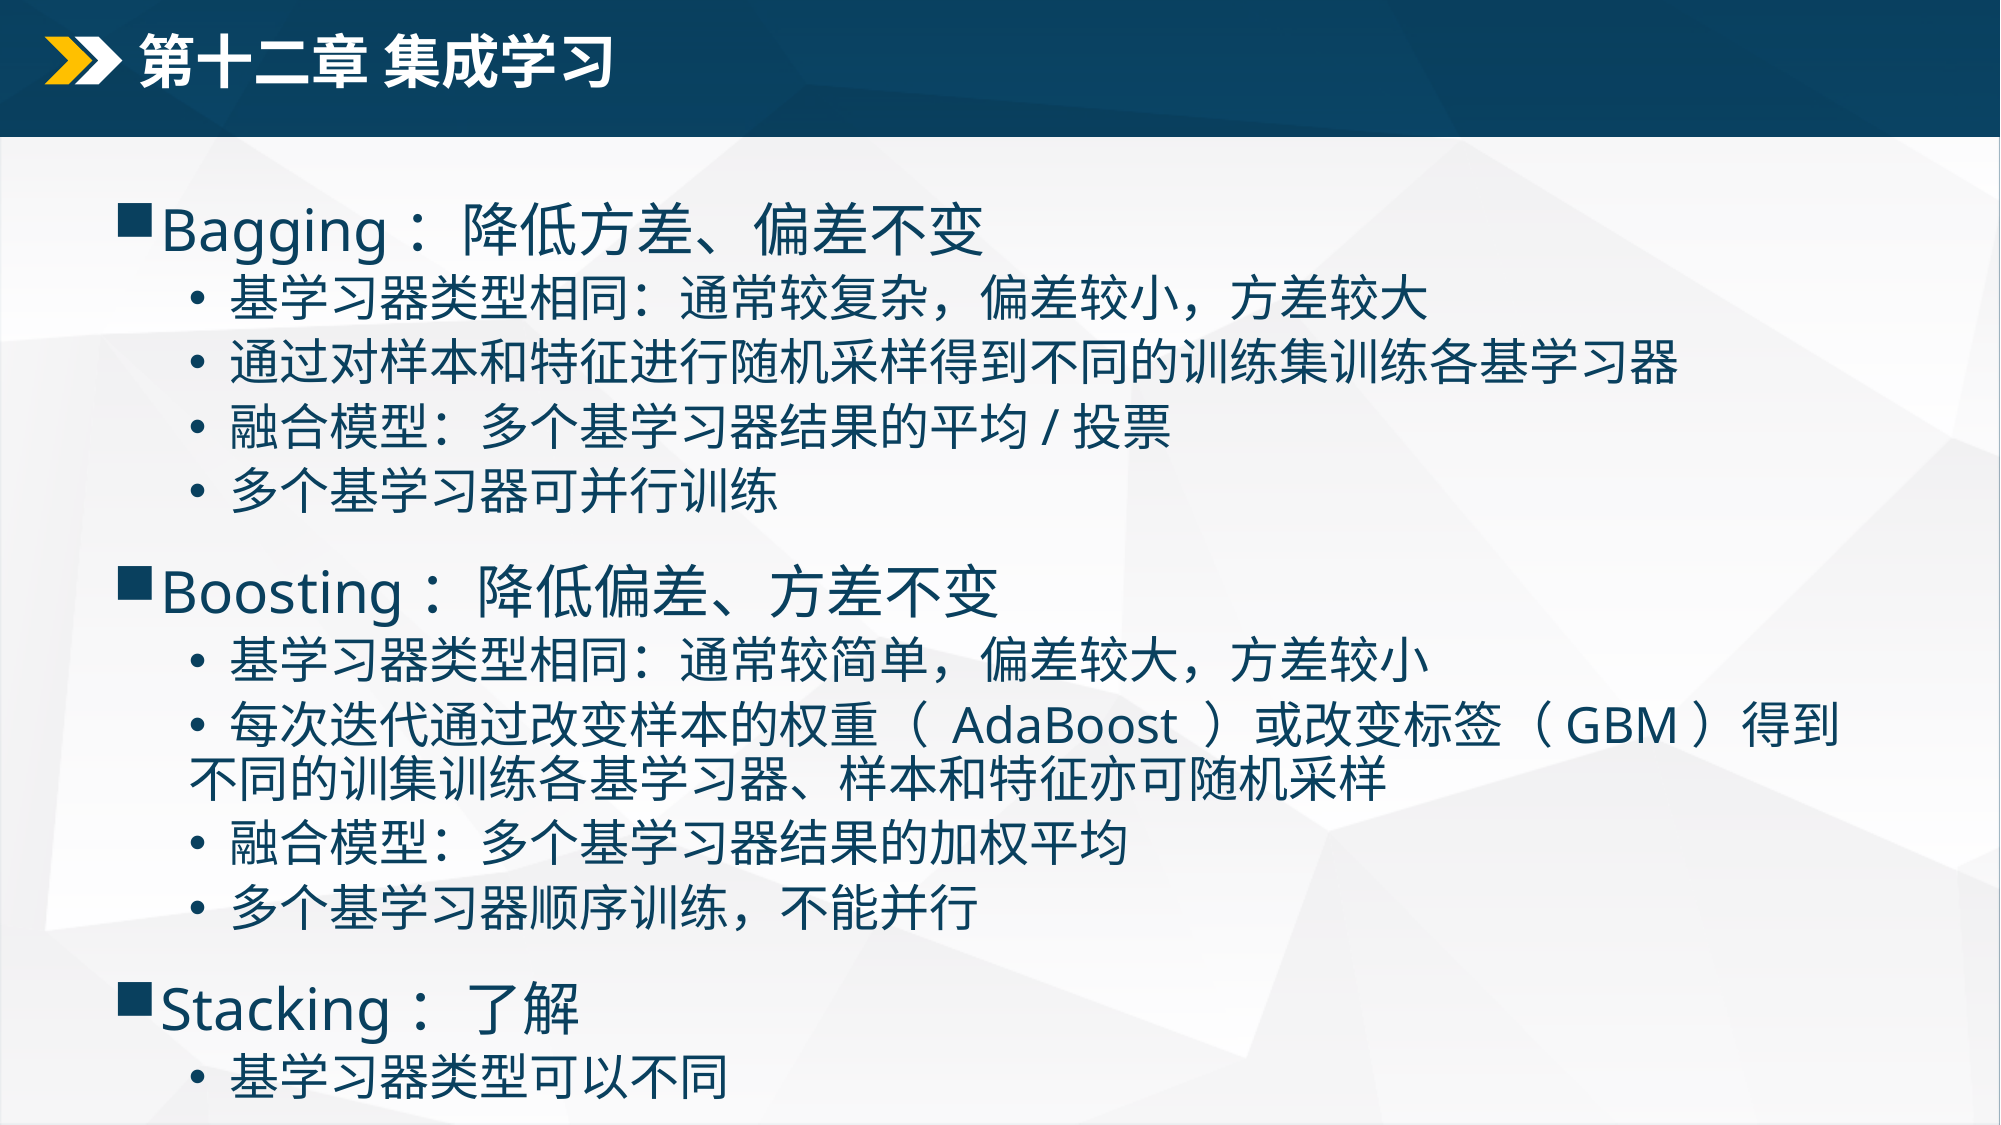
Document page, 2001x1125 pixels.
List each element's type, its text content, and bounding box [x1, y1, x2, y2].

list Bagging：降低方差、偏差不变 基学习器类型相同：通常较复杂，偏差较小，方差较大 通过对样本和特征进行随机采样得到不同的训练集训练各基学习器 融合模型：多个基学习器结果的平均/投票 多个基学习器可并行训练 Boosting：降低偏差、方差不变 基学习器类型相同：通常较简单，偏差较大，方差较小 每次迭代通过改变样本的权重（ AdaBoost ）或改变标签（GBM）得到不同的训集训练各基学习器、样本和特征亦可随机采样 融合模型：多个基学习器结果的加权平均 多个基学习器顺序训练，不能并行 Stacking：了解 基学习器类型可以不同 [99, 150, 1863, 1010]
picture [0, 0, 2000, 1125]
title 第十二章 集成学习 [122, 25, 1723, 137]
